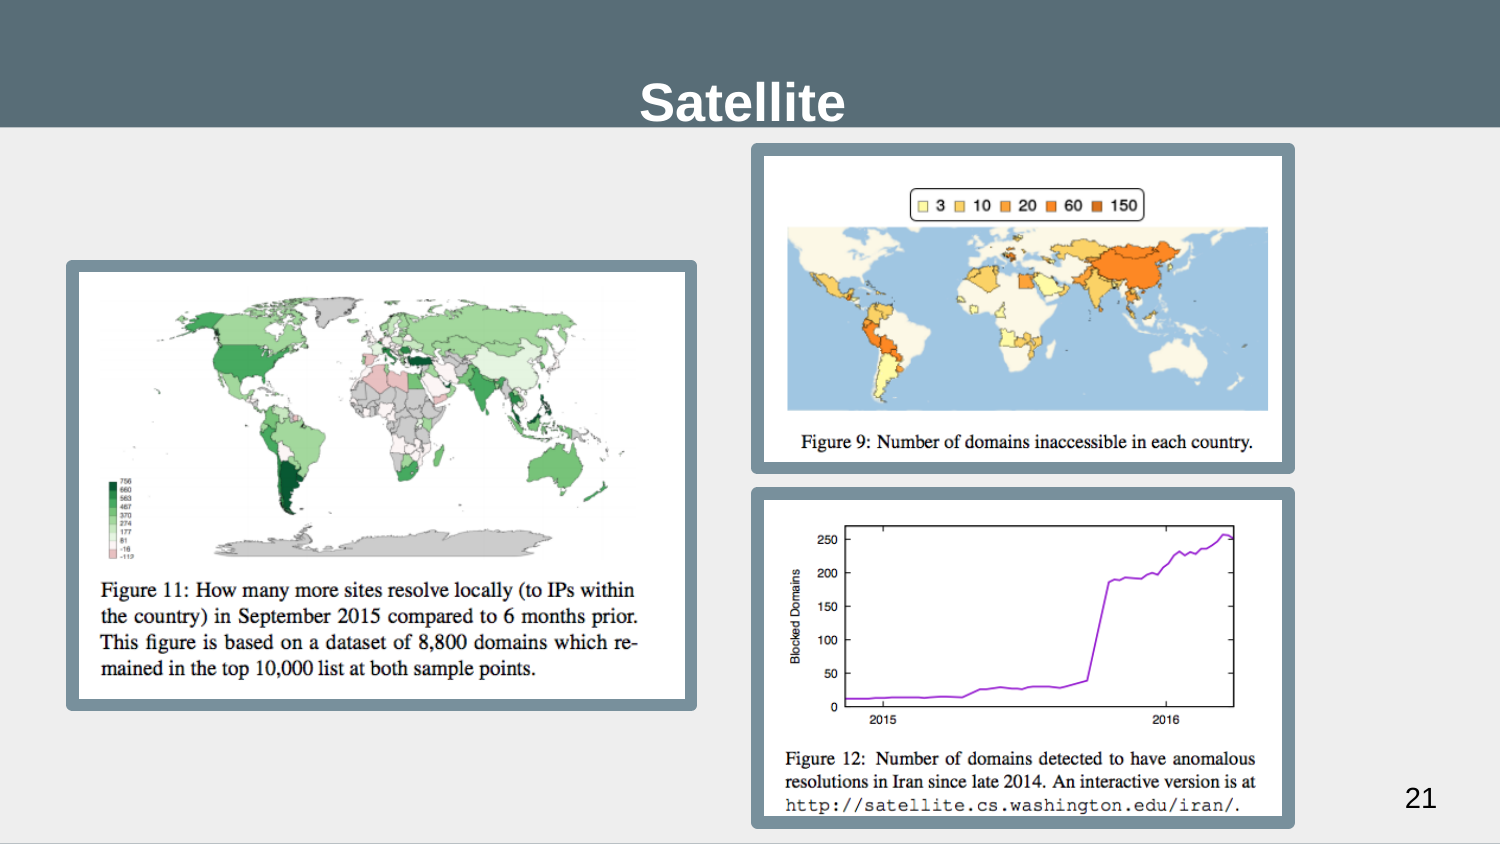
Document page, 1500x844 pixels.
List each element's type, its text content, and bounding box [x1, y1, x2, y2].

picture [763, 499, 1283, 817]
text_box Satellite [204, 41, 1283, 149]
picture [763, 155, 1283, 462]
text_box [0, 127, 1500, 844]
slide_number 21 [1389, 764, 1480, 830]
picture [78, 272, 686, 699]
